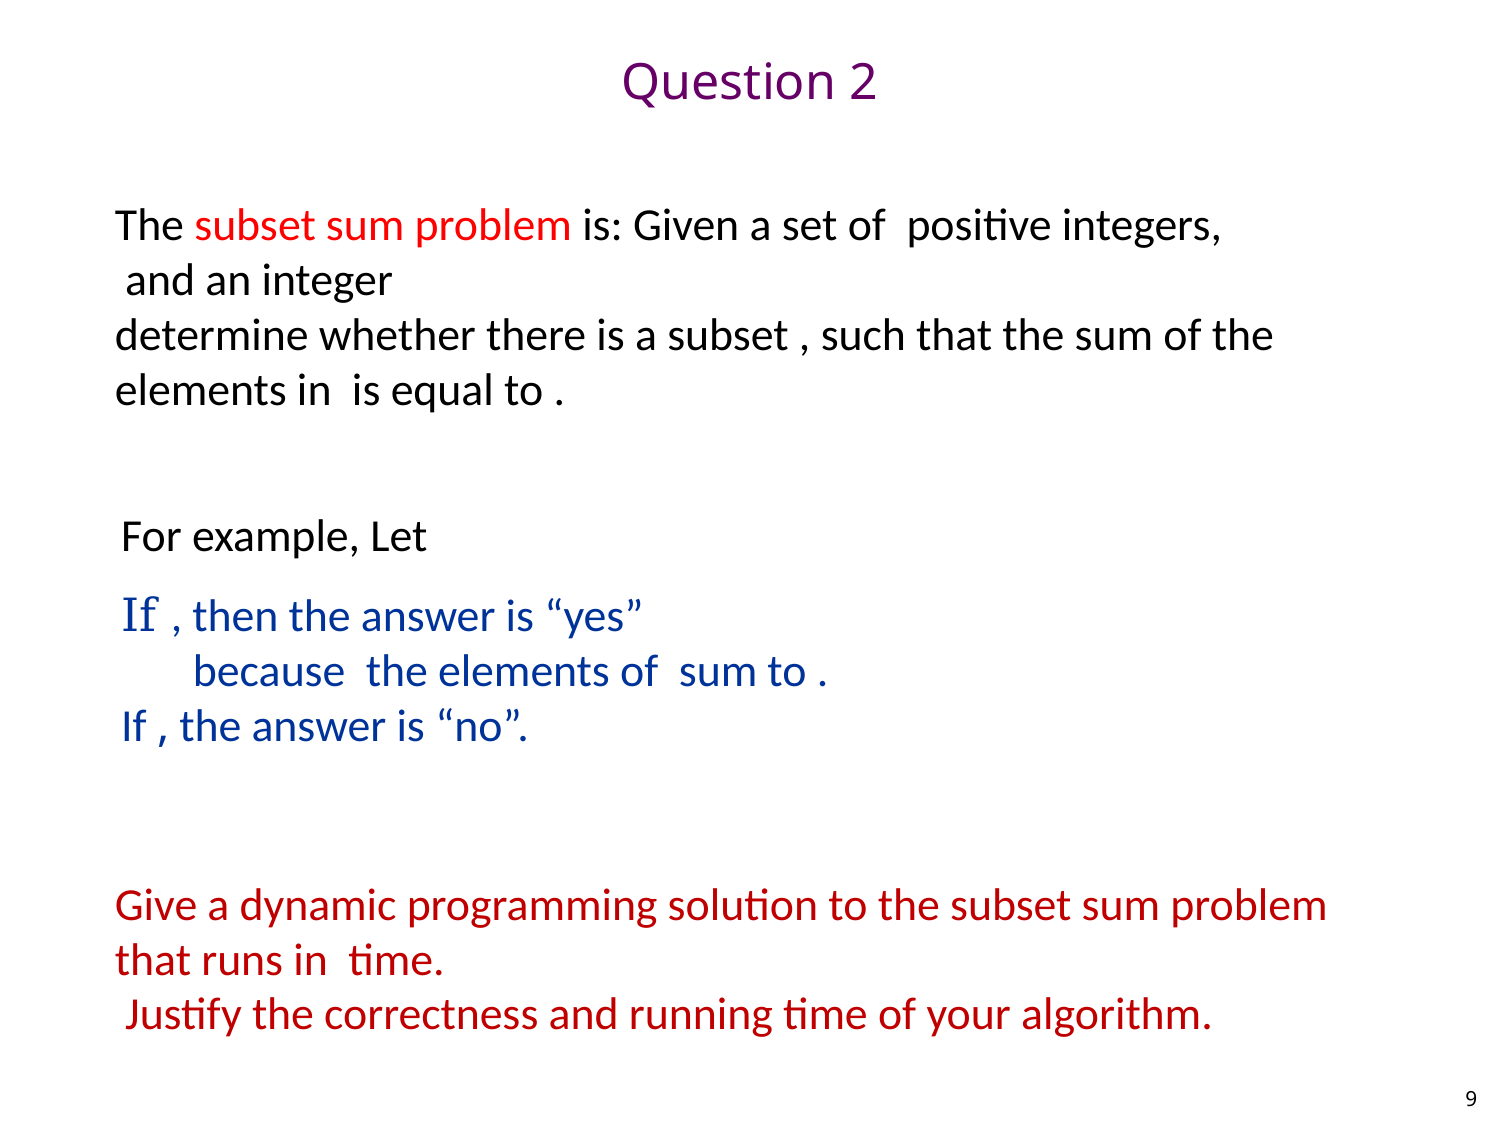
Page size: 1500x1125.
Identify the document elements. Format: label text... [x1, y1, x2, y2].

title Question 2 [0, 50, 1500, 125]
slide_number 9 [1179, 1081, 1493, 1119]
